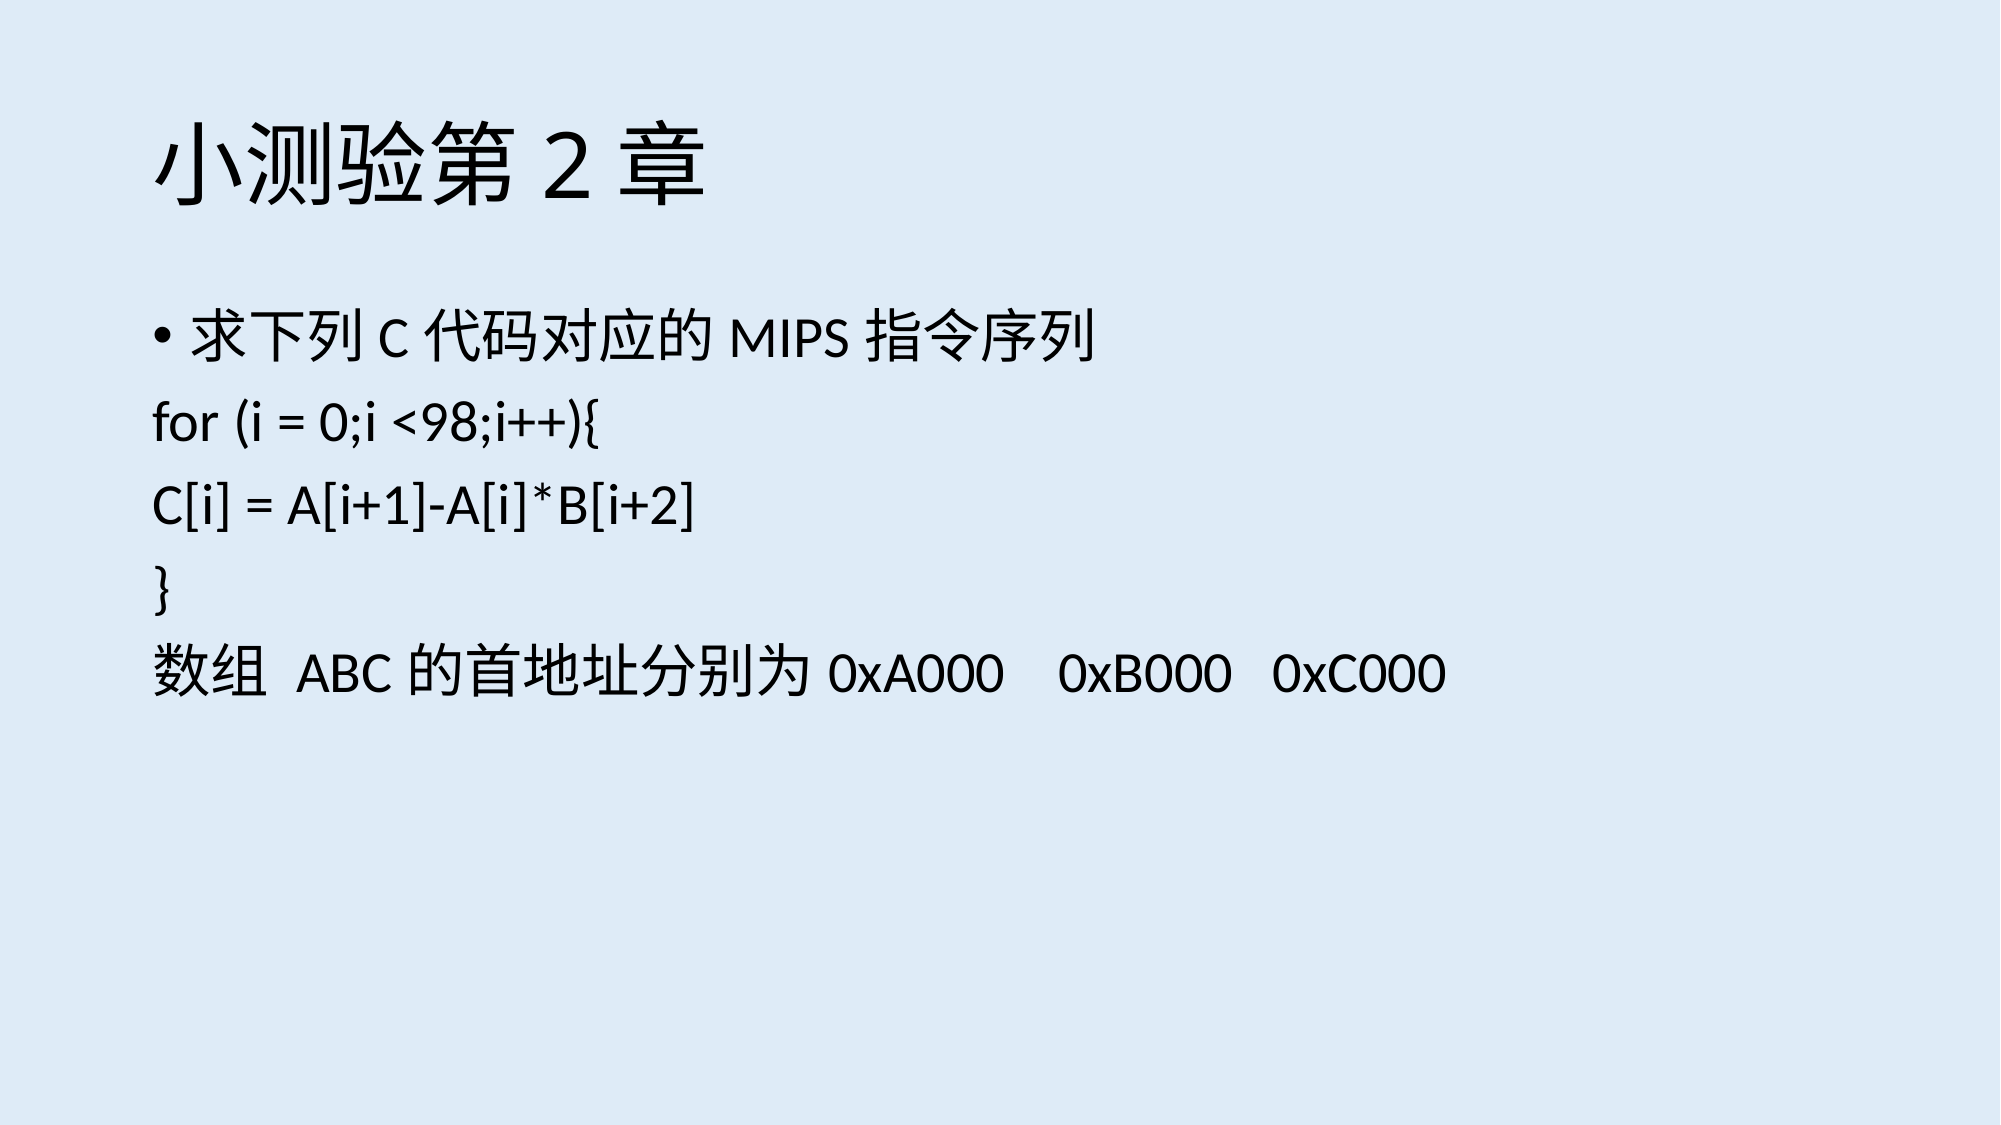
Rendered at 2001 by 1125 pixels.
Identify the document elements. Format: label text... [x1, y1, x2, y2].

title 小测验第2章 [137, 59, 1863, 278]
list 求下列C代码对应的MIPS指令序列 for (i = 0;i <98;i++){ C[i] = A[i+1]-A[i]*B[i+2] } 数组 ABC的首地址分别为0xA000 0xB000 0xC000 [137, 299, 1863, 1014]
